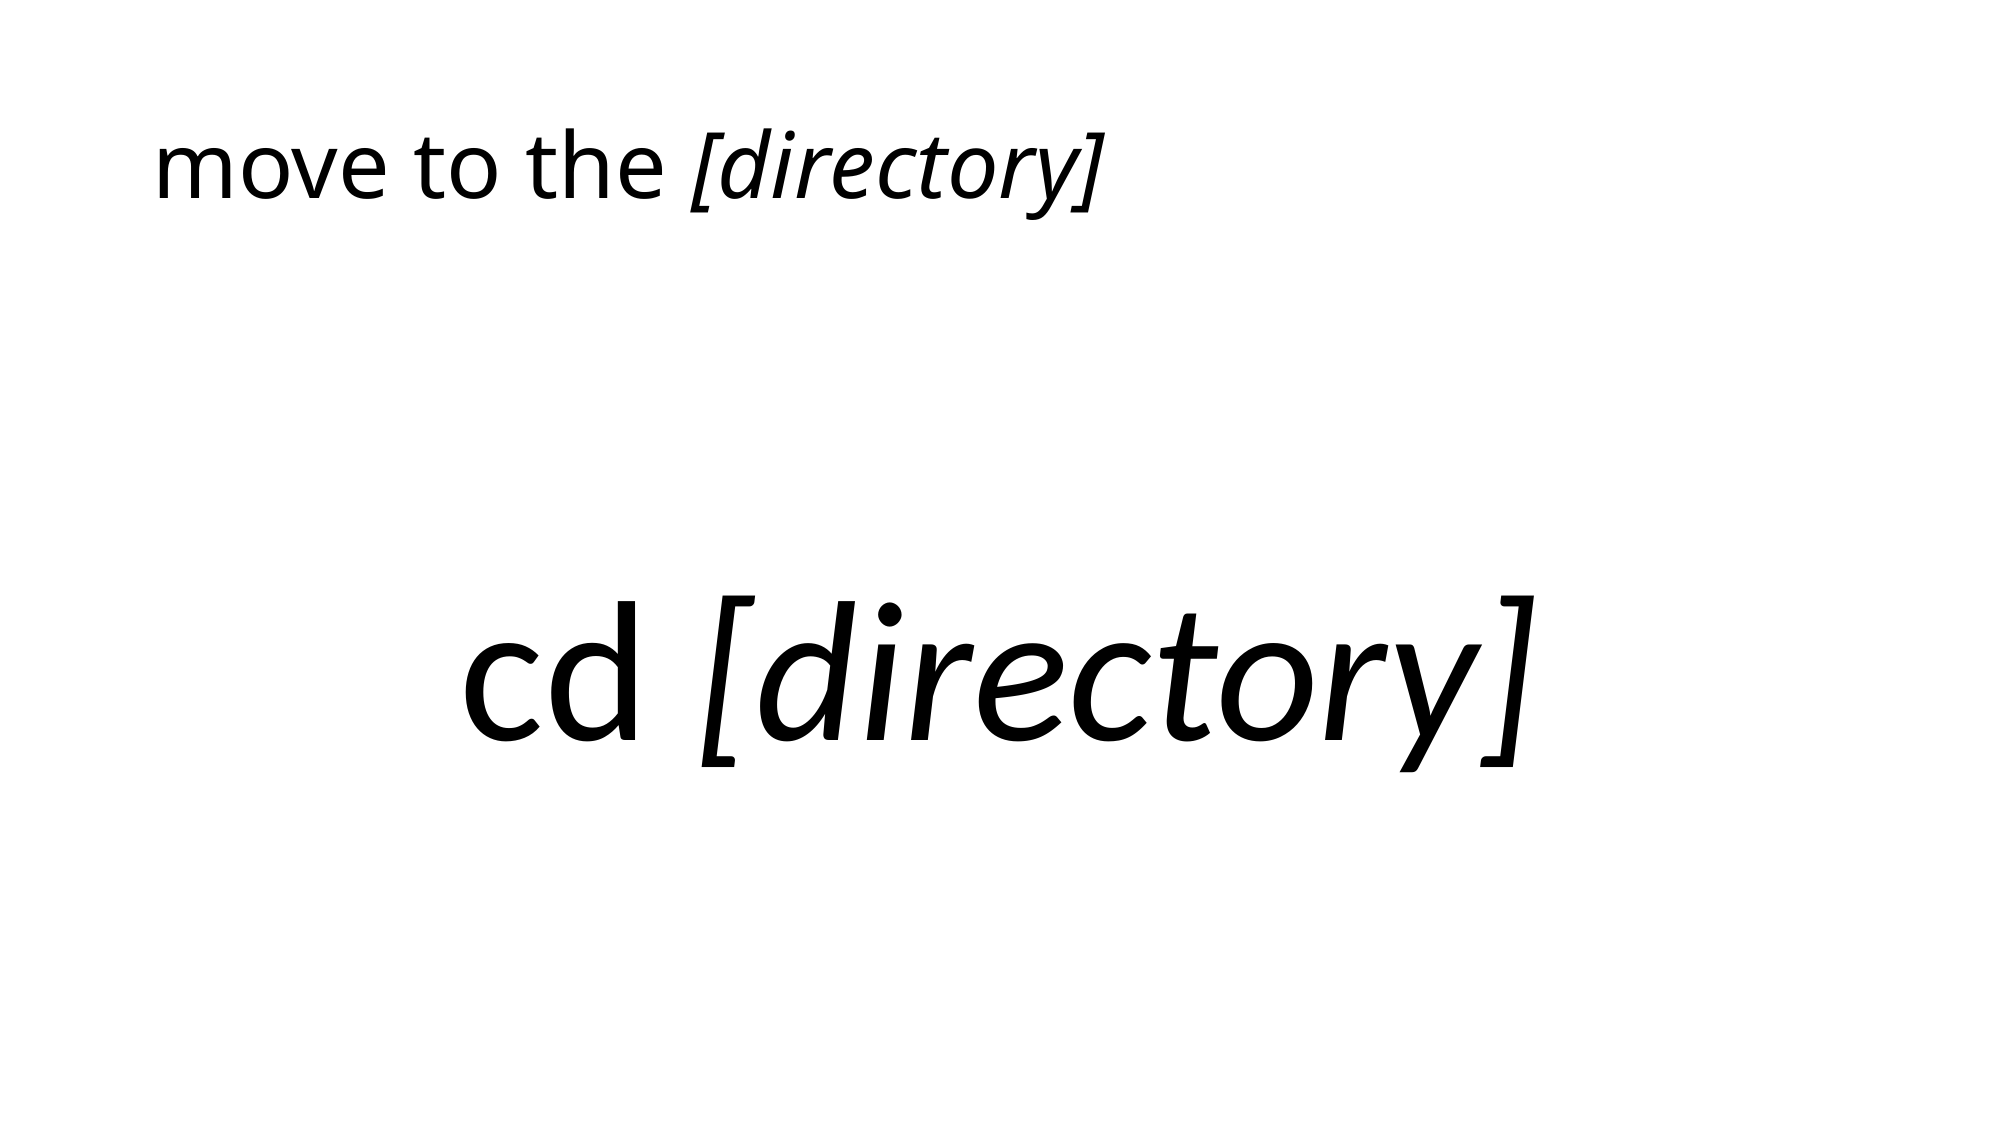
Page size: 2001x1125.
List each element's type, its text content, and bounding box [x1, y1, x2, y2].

title move to the [directory] [137, 59, 1863, 278]
list cd [directory] [137, 299, 1863, 1014]
